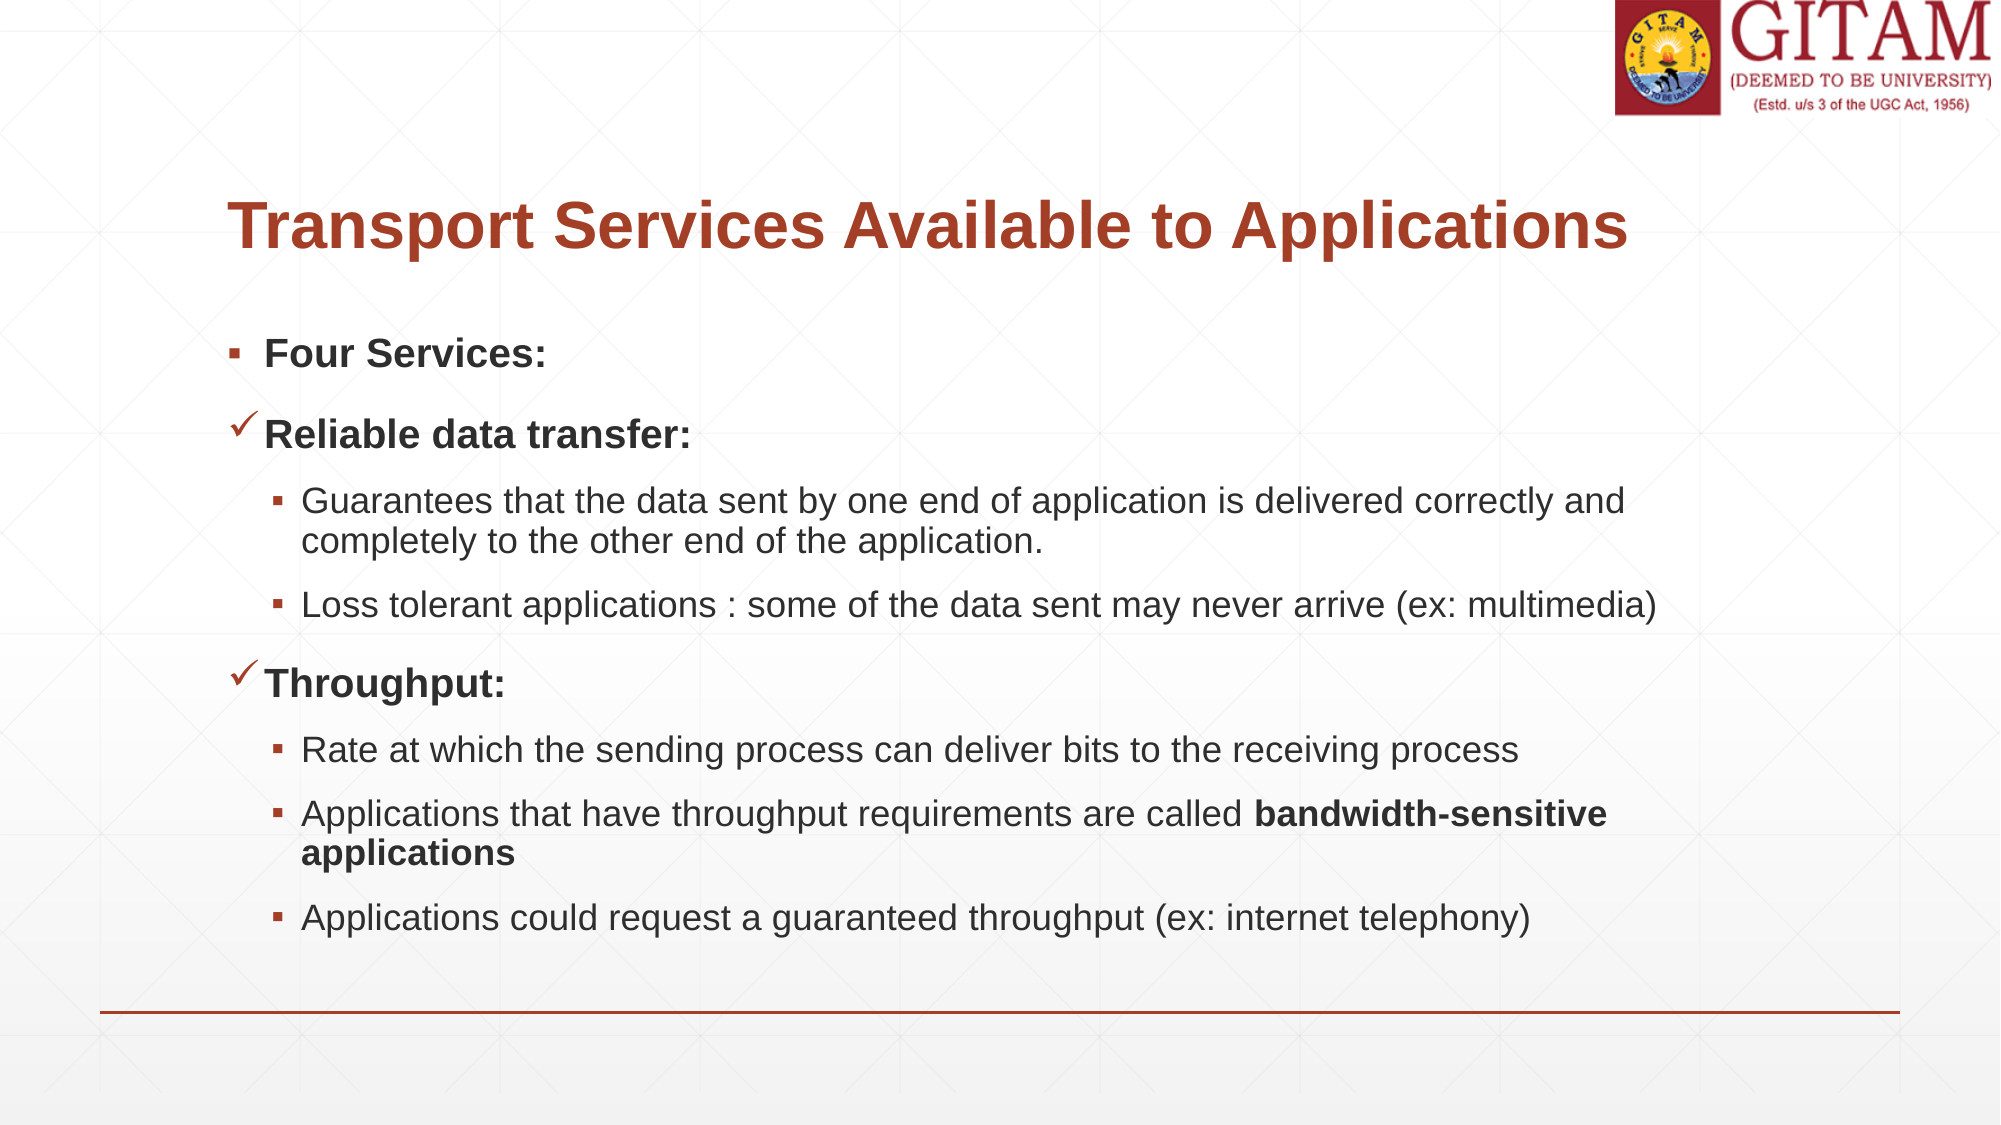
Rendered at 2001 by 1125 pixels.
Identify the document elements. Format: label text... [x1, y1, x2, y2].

list Four Services: Reliable data transfer: Guarantees that the data sent by one end of application is delivered correctly and completely to the other end of the application. Loss tolerant applications : some of the data sent may never arrive (ex: multimedia) Throughput: Rate at which the sending process can deliver bits to the receiving process Applications that have throughput requirements are called bandwidth-sensitive applications Applications could request a guaranteed throughput (ex: internet telephony) [212, 324, 1788, 950]
title Transport Services Available to Applications [212, 82, 1788, 271]
picture [1615, 0, 2000, 118]
